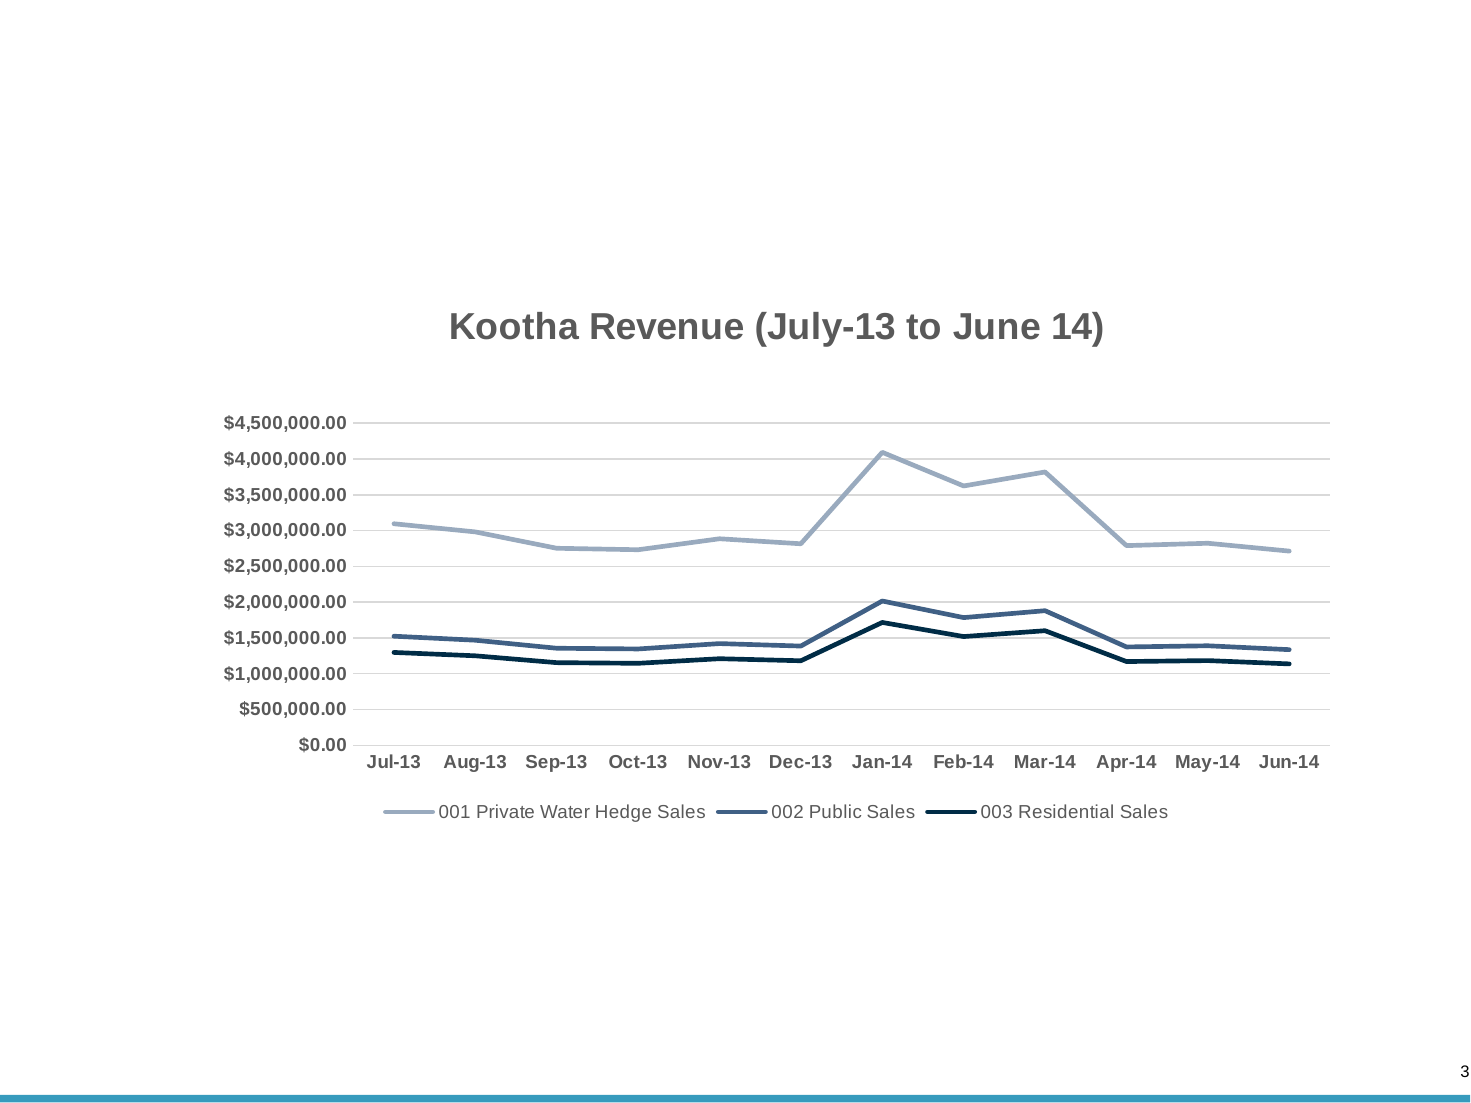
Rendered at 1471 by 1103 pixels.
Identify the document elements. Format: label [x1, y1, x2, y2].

chart [200, 274, 1354, 829]
